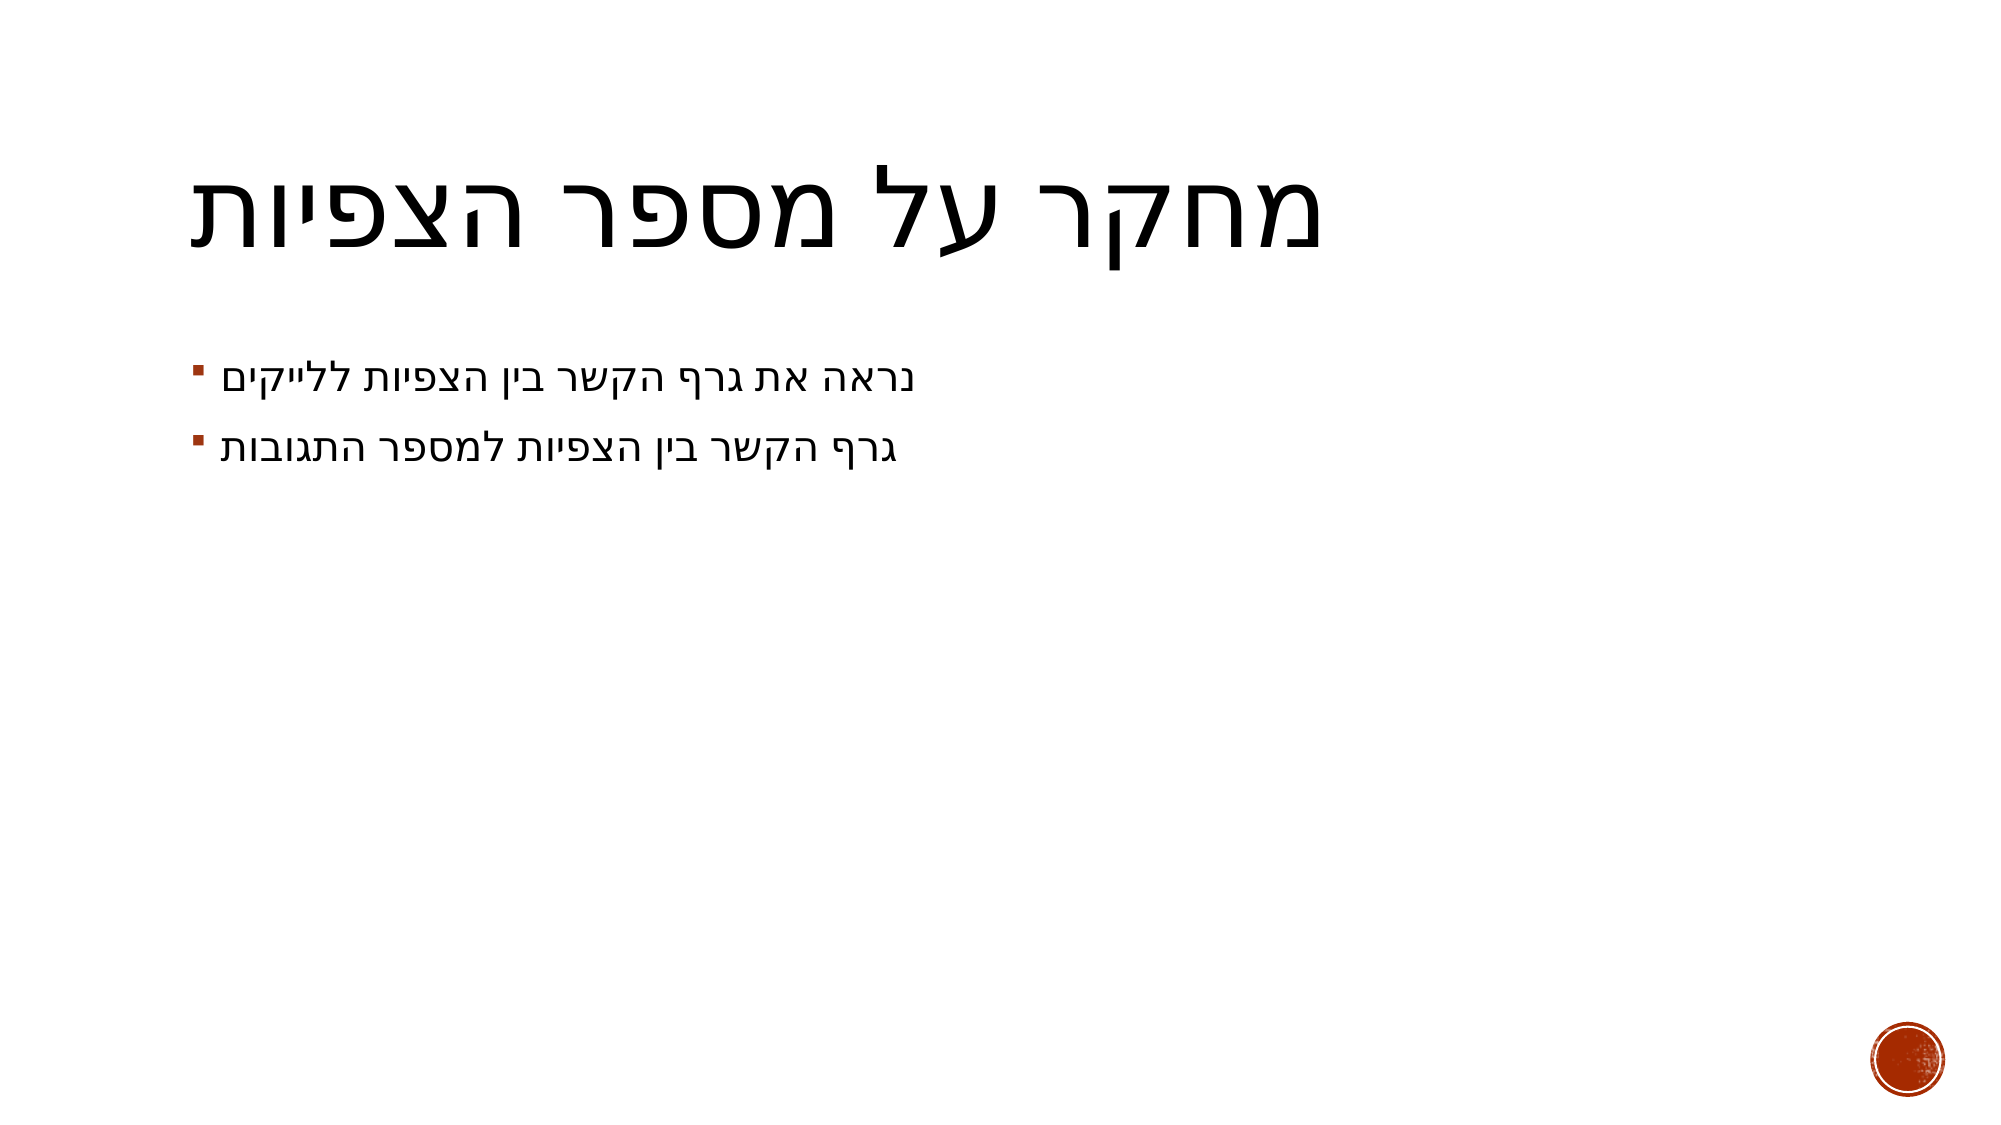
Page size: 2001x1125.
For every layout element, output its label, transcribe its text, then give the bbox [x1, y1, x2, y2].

list נראה את גרף הקשר בין הצפיות ללייקים גרף הקשר בין הצפיות למספר התגובות [175, 348, 1826, 1013]
title מחקר על מספר הצפיות [175, 79, 1826, 344]
